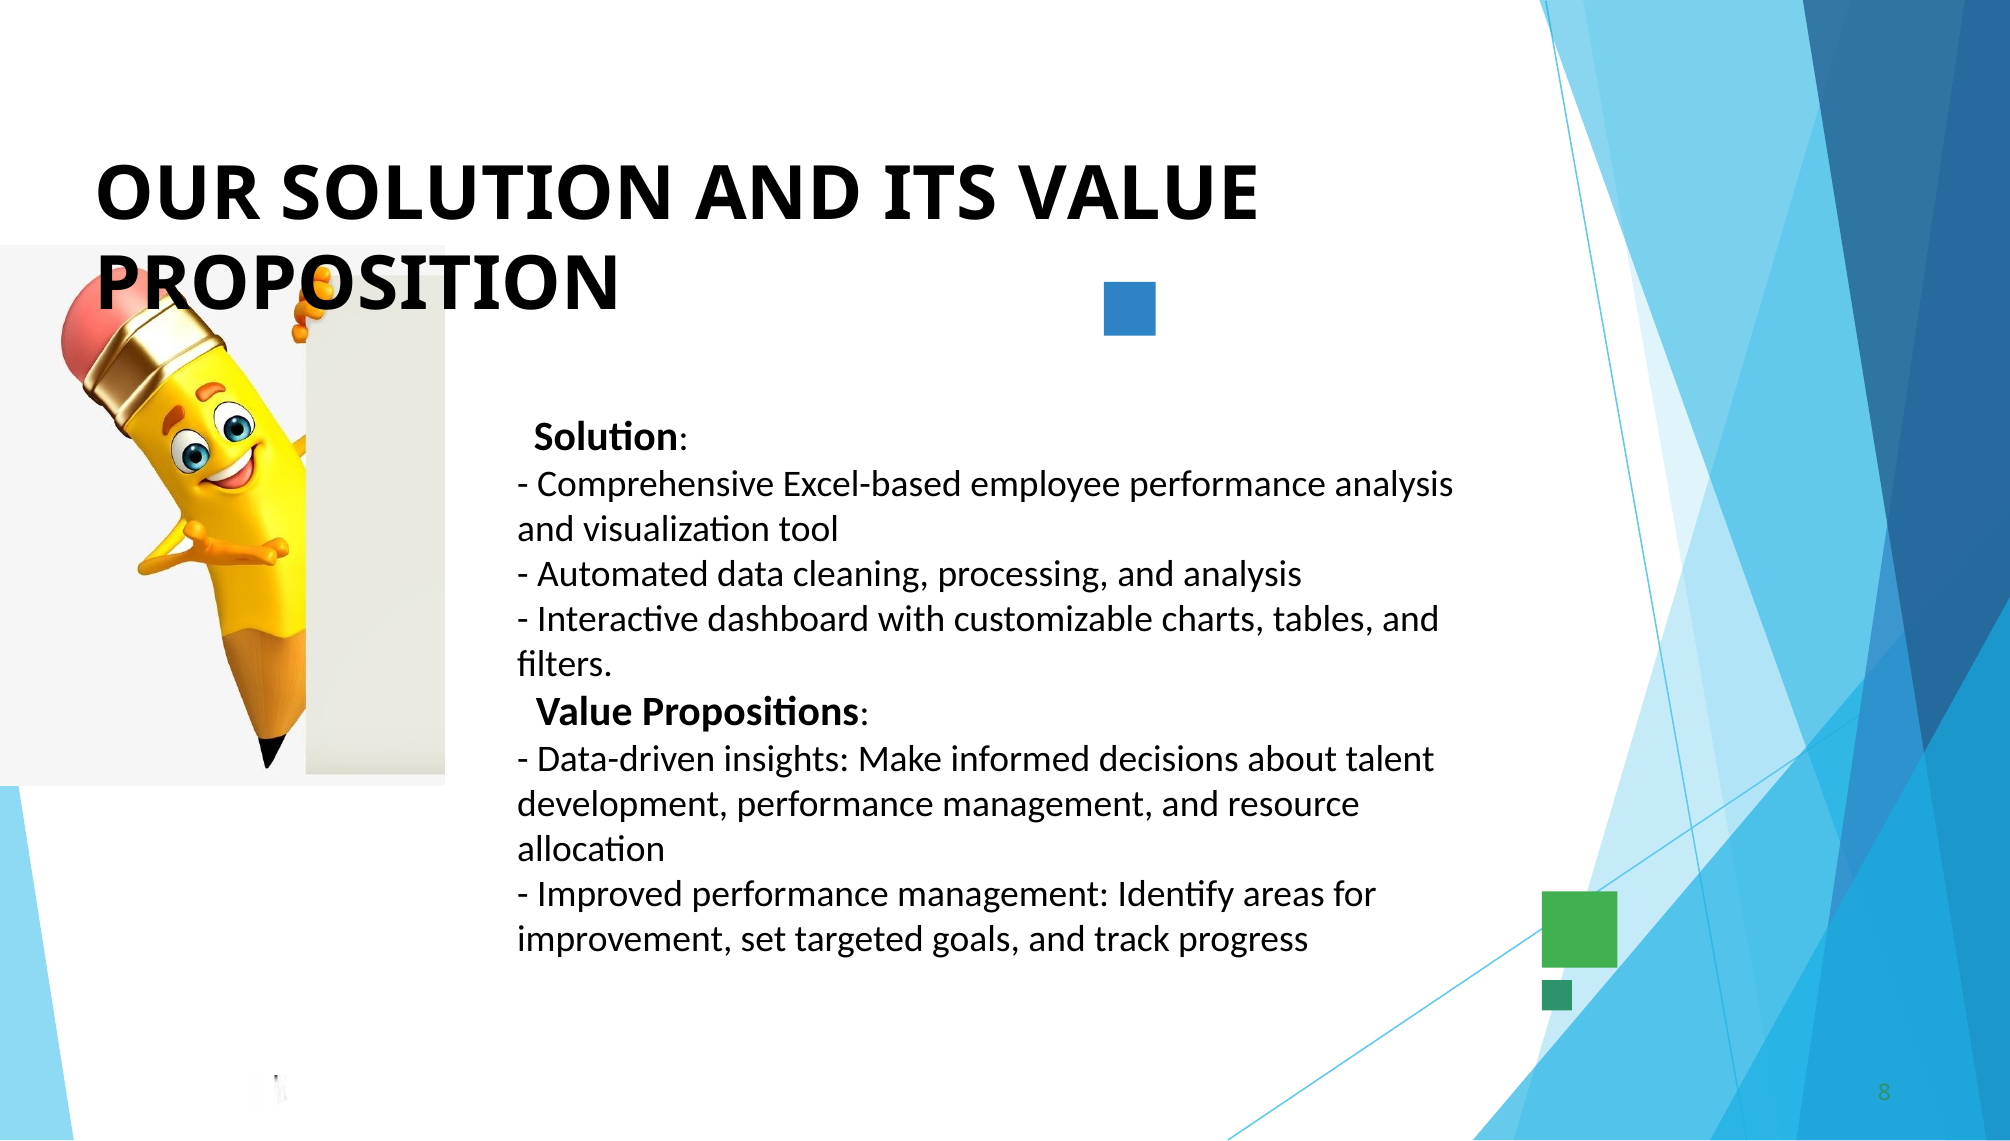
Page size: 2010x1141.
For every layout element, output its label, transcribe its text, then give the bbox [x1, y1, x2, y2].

text_box [1541, 891, 1618, 968]
text_box Solution: - Comprehensive Excel-based employee performance analysis and visualization tool - Automated data cleaning, processing, and analysis - Interactive dashboard with customizable charts, tables, and filters. Value Propositions: - Data-driven insights: Make informed decisions about talent development, performance management, and resource allocation - Improved performance management: Identify areas for improvement, set targeted goals, and track progress [501, 401, 1508, 967]
title OUR SOLUTION AND ITS VALUE PROPOSITION [92, 142, 1702, 336]
picture [111, 1074, 466, 1109]
picture [0, 245, 445, 786]
slide_number 8 [1871, 1076, 1897, 1141]
text_box [1541, 980, 1572, 1011]
